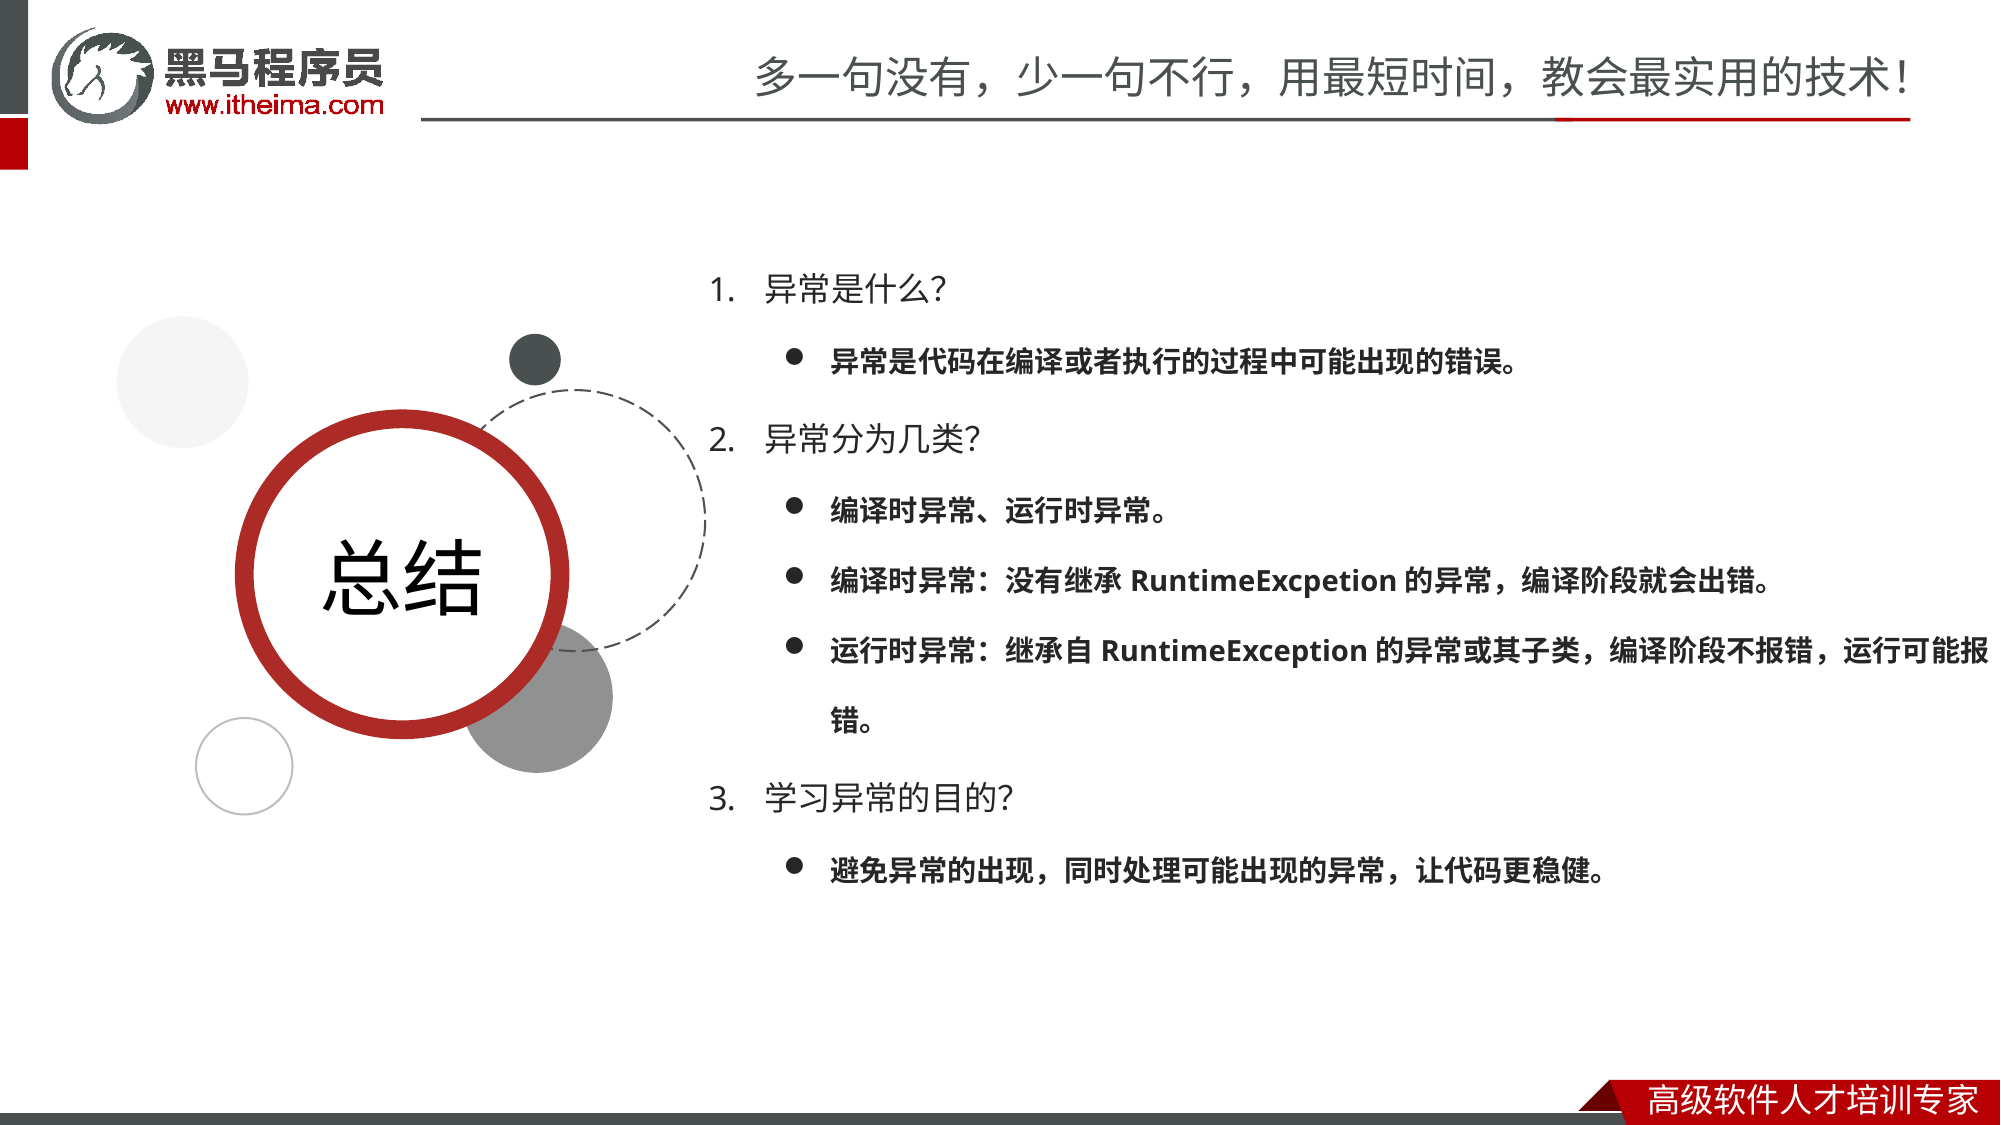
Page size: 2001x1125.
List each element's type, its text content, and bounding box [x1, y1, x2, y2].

text_box 异常是什么？ 异常是代码在编译或者执行的过程中可能出现的错误。 异常分为几类？ 编译时异常、运行时异常。 编译时异常：没有继承RuntimeExcpetion的异常，编译阶段就会出错。 运行时异常：继承自RuntimeException的异常或其子类，编译阶段不报错，运行可能报错。 学习异常的目的？ 避免异常的出现，同时处理可能出现的异常，让代码更稳健。 [693, 220, 2000, 895]
picture [50, 26, 384, 125]
